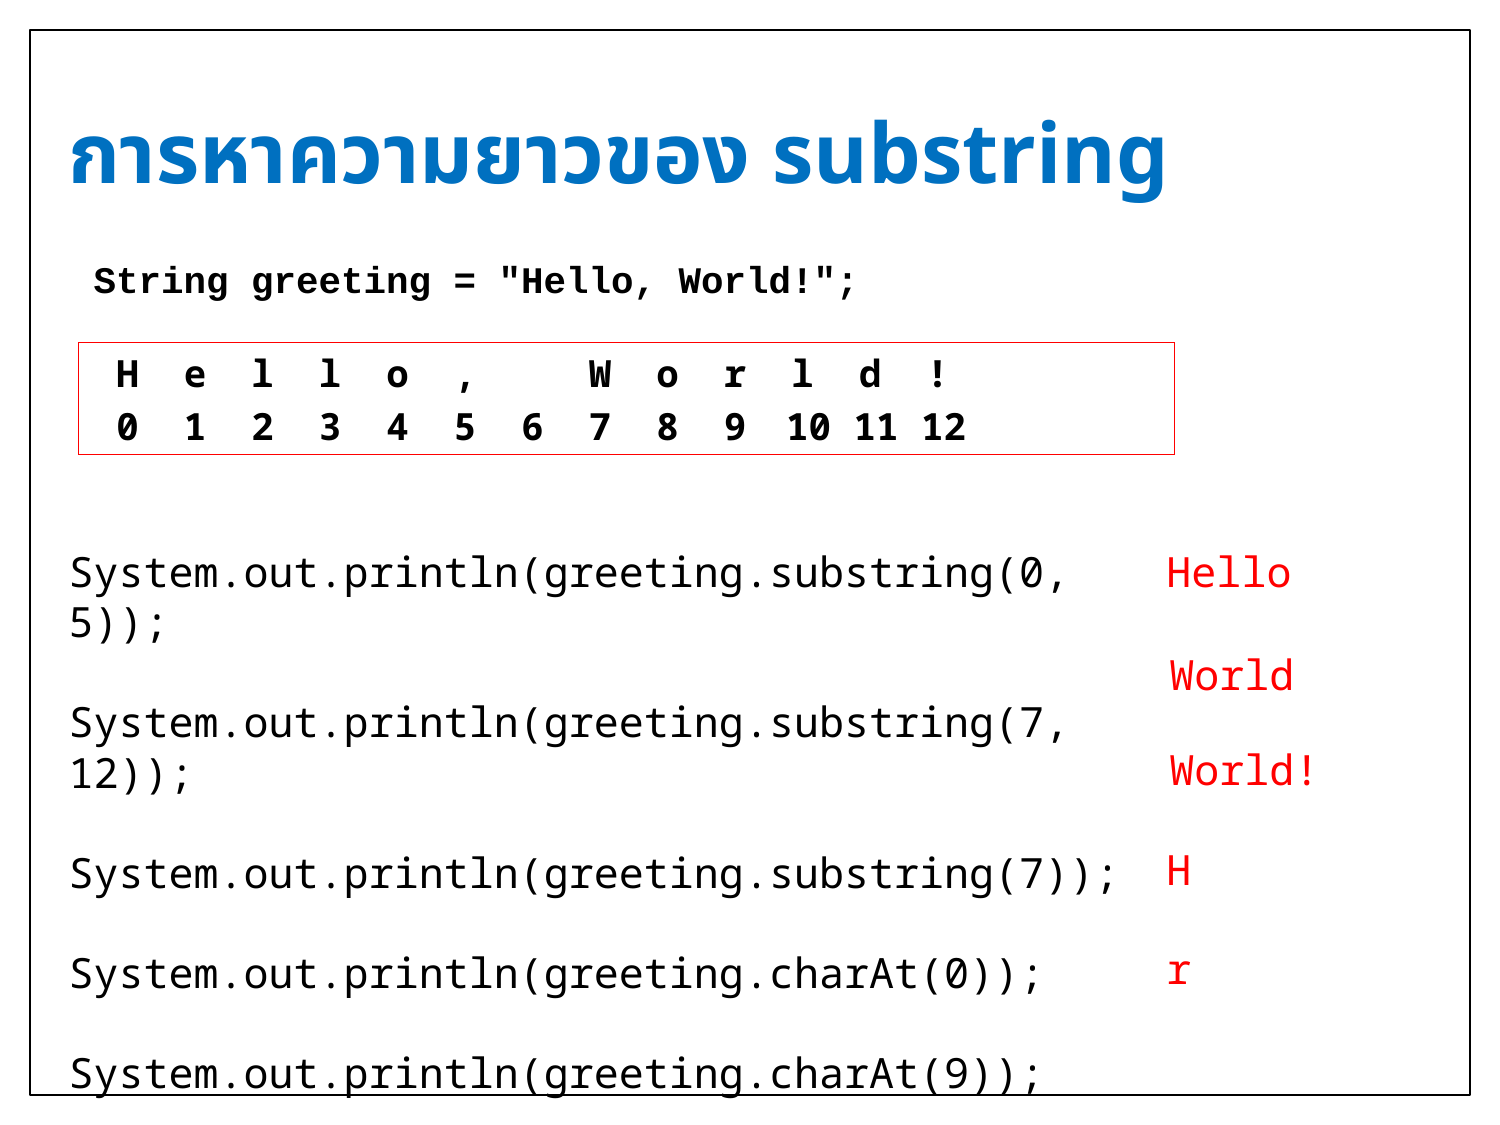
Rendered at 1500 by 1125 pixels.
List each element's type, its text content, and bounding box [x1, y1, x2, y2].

text_box System.out.println(greeting.substring(0, 5)); System.out.println(greeting.substring(7, 12)); System.out.println(greeting.substring(7)); System.out.println(greeting.charAt(0)); System.out.println(greeting.charAt(9)); [53, 538, 1186, 1104]
text_box r [1151, 935, 1471, 1001]
text_box H e l l o , W o r l d ! 0 1 2 3 4 5 6 7 8 9 10 11 12 [78, 342, 1175, 455]
text_box String greeting = "Hello, World!"; [78, 249, 1423, 309]
title การหาความยาวของ substring [53, 45, 1269, 269]
text_box Hello [1151, 538, 1471, 604]
text_box H [1151, 836, 1471, 902]
text_box World! [1154, 736, 1474, 802]
text_box World [1154, 640, 1474, 706]
